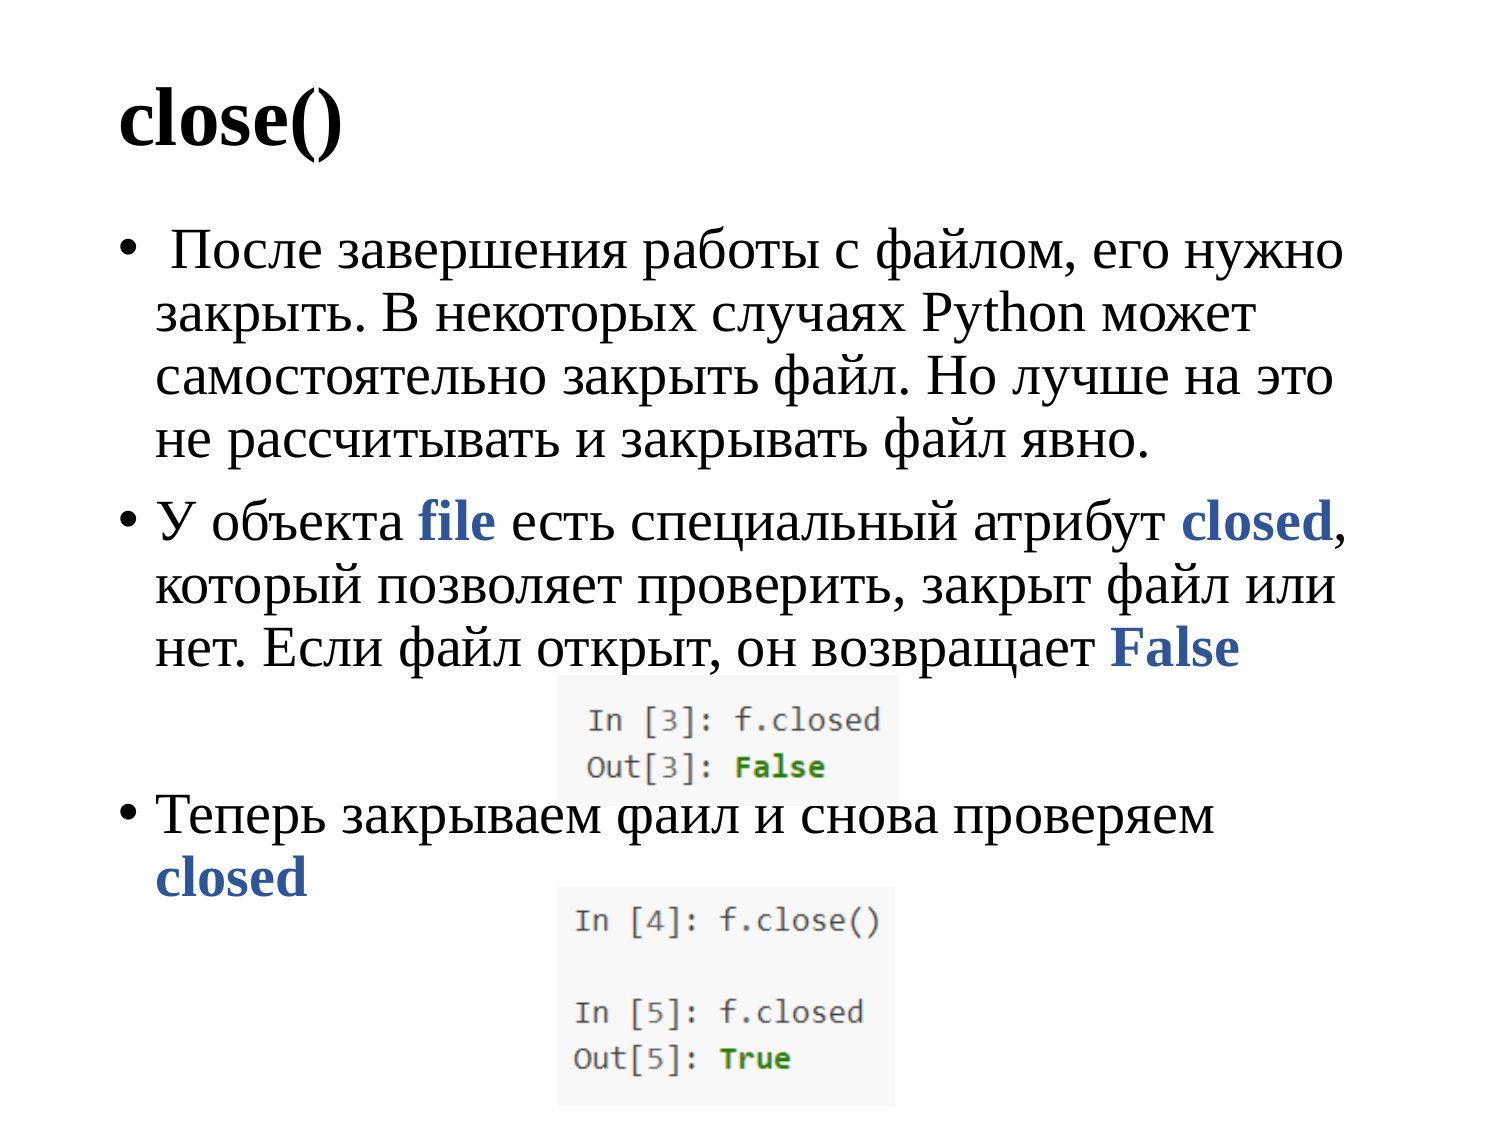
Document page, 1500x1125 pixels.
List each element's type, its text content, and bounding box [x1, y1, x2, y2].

list После завершения работы с файлом, его нужно закрыть. В некоторых случаях Python может самостоятельно закрыть файл. Но лучше на это не рассчитывать и закрывать файл явно. У объекта file есть специальный атрибут closed, который позволяет проверить, закрыт файл или нет. Если файл открыт, он возвращает False Теперь закрываем файл и снова проверяем closed [103, 210, 1397, 1014]
picture [557, 887, 895, 1106]
title close() [103, 59, 1397, 177]
picture [557, 675, 899, 806]
